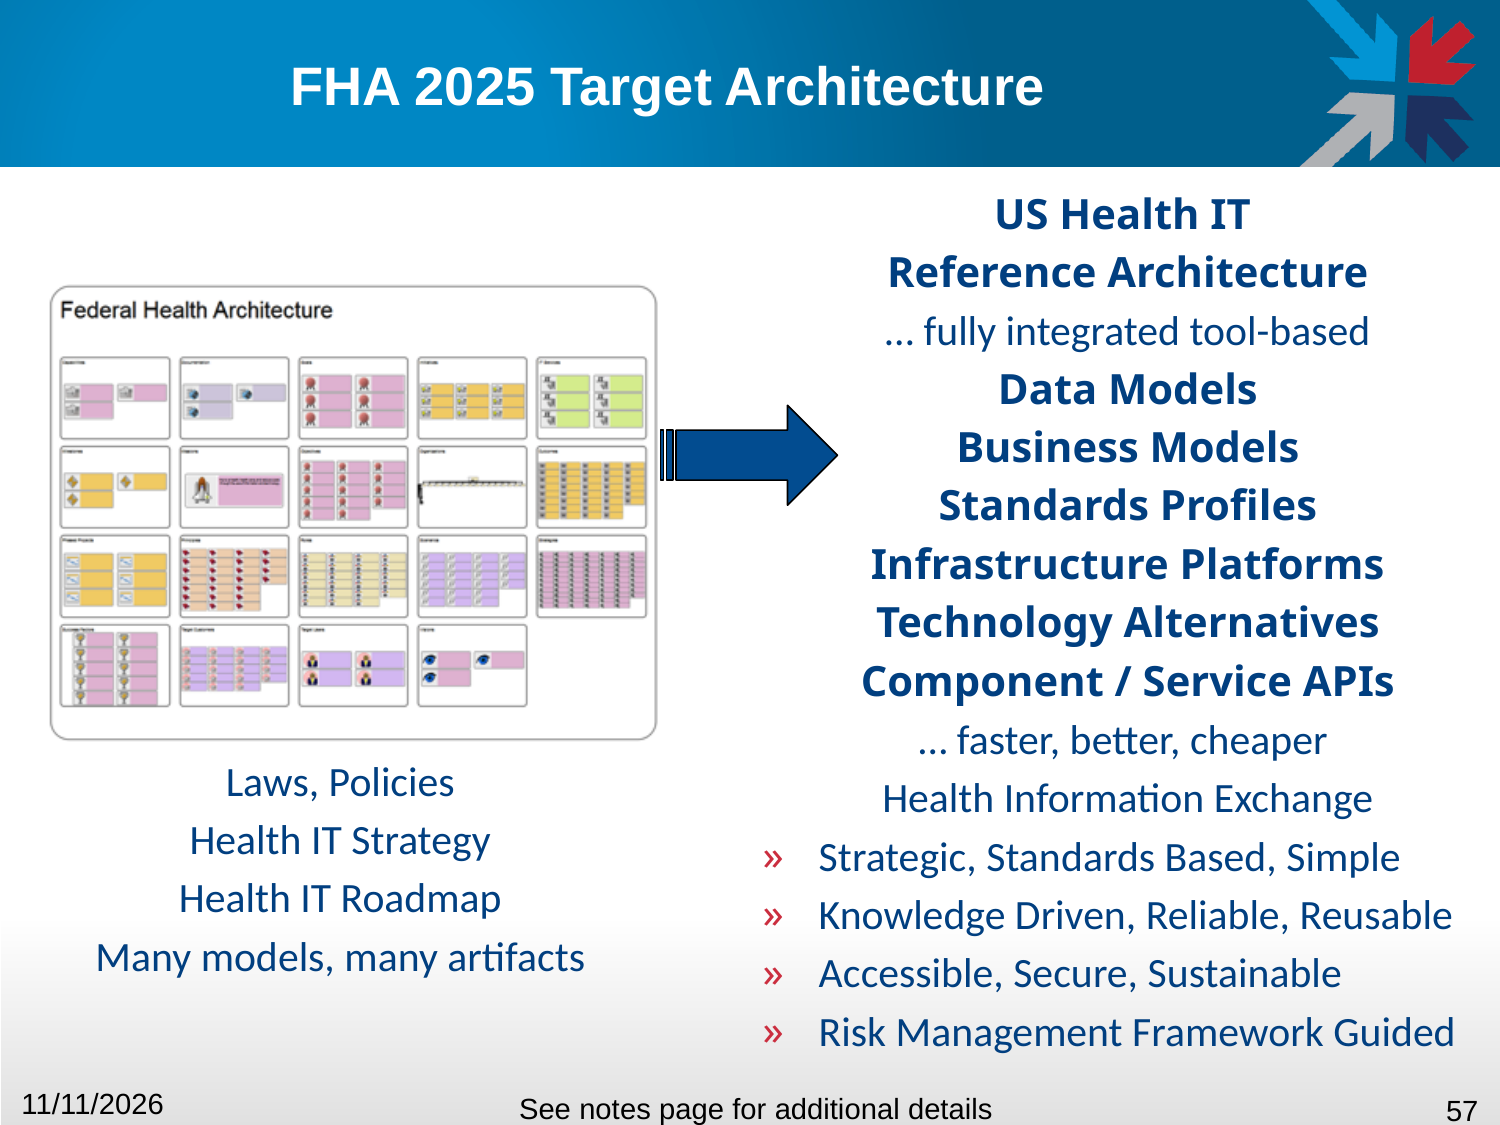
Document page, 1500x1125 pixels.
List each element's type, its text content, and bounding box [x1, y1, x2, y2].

text_box 57 [1463, 1085, 1500, 1125]
text_box 10/29/2015 [0, 1077, 350, 1125]
text_box [668, 430, 673, 481]
picture [47, 279, 661, 745]
picture [1406, 96, 1470, 160]
picture [1301, 93, 1394, 167]
picture [1409, 18, 1473, 84]
list US Health IT Reference Architecture … fully integrated tool-based Data Models Business Models Standards Profiles Infrastructure Platforms Technology Alternatives Component / Service APIs … faster, better, cheaper Health Information Exchange Strategic, Standards Based, Simple Knowledge Driven, Reliable, Reusable Accessible, Secure, Sustainable Risk Management Framework Guided [761, 186, 1500, 1076]
text_box [676, 405, 838, 506]
text_box See notes page for additional details [49, 1082, 1463, 1125]
title FHA 2025 Target Architecture [48, 0, 1287, 168]
list Laws, Policies Health IT Strategy Health IT Roadmap Many models, many artifacts [11, 753, 676, 988]
